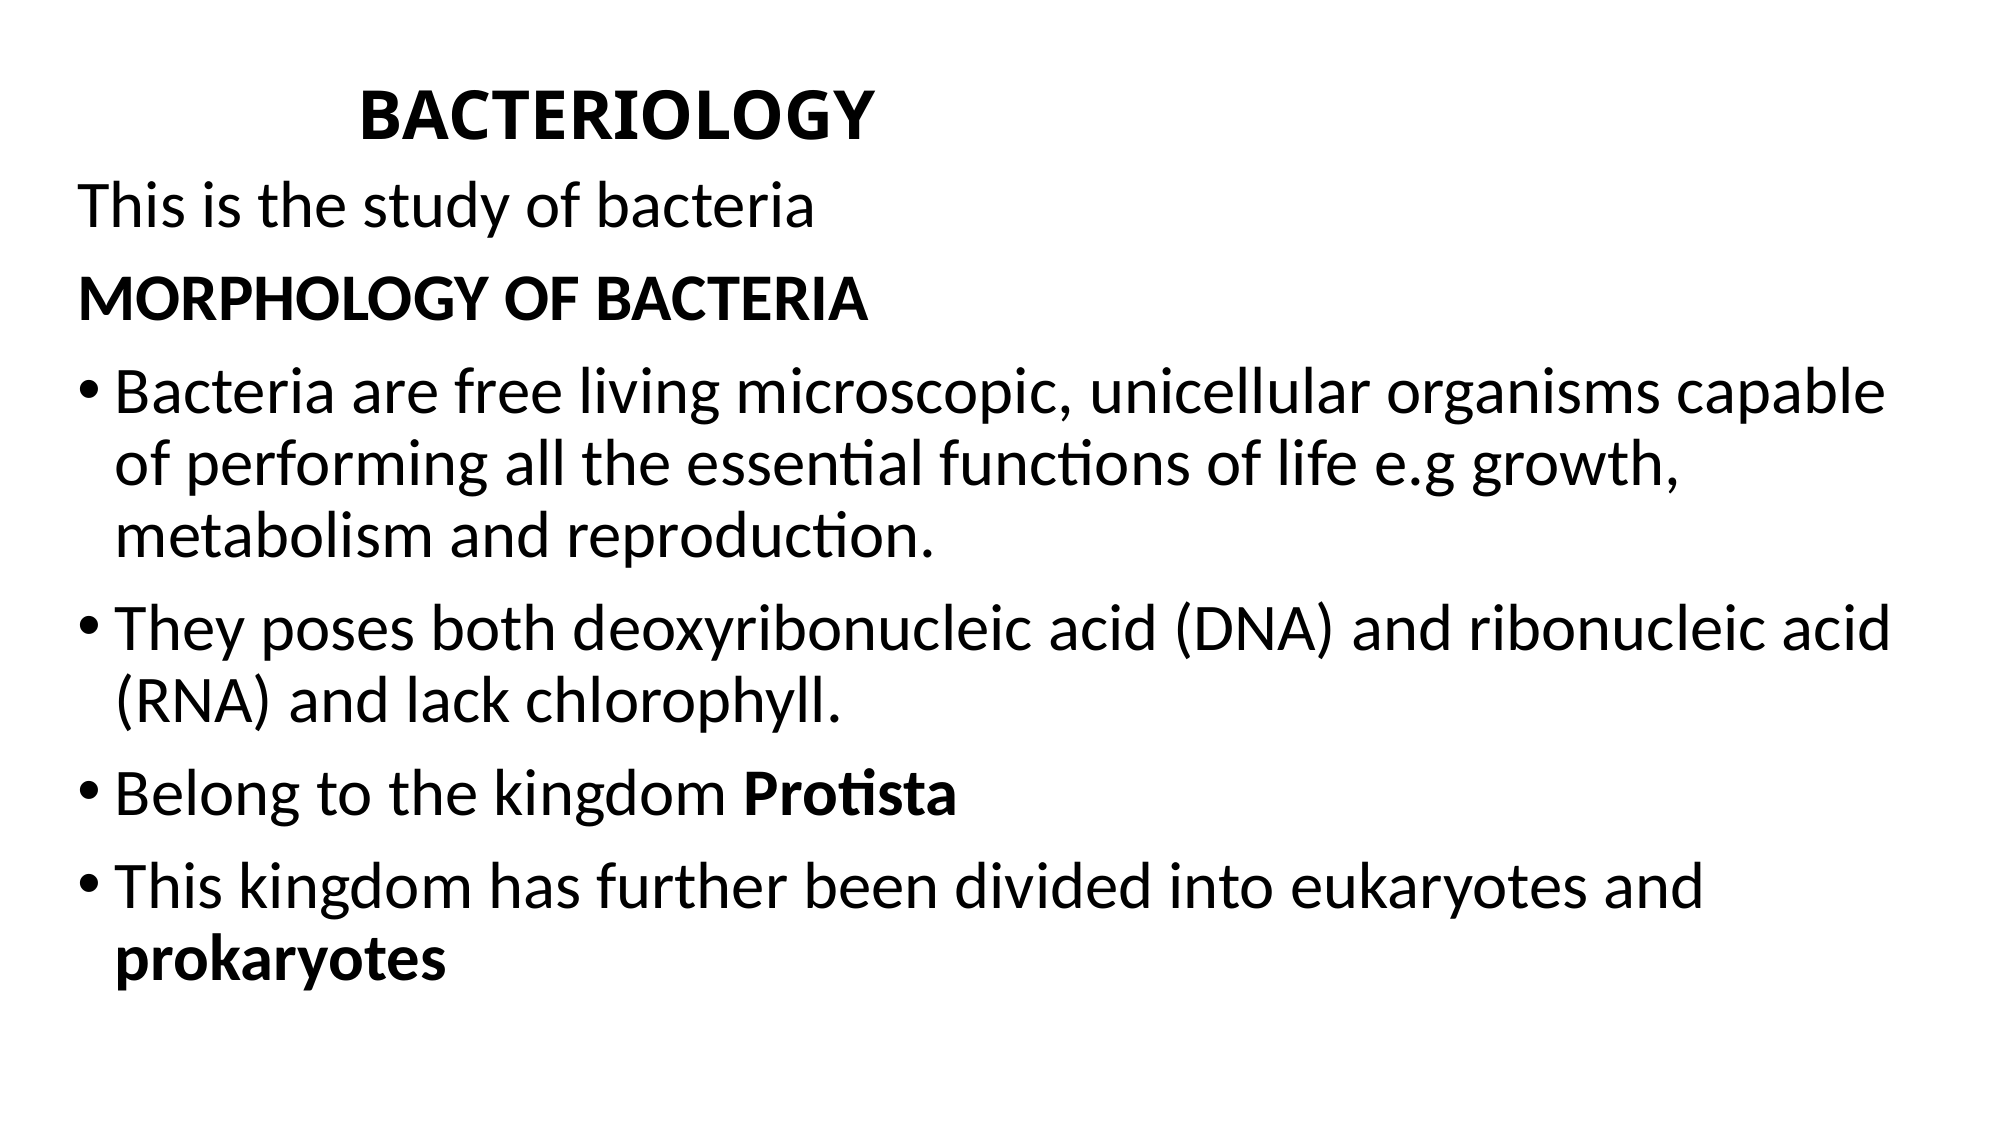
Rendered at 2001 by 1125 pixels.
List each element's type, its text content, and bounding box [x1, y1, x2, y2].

title BACTERIOLOGY [324, 0, 1675, 162]
list This is the study of bacteria MORPHOLOGY OF BACTERIA Bacteria are free living microscopic, unicellular organisms capable of performing all the essential functions of life e.g growth, metabolism and reproduction. They poses both deoxyribonucleic acid (DNA) and ribonucleic acid (RNA) and lack chlorophyll. Belong to the kingdom Protista This kingdom has further been divided into eukaryotes and prokaryotes [62, 162, 1969, 1069]
